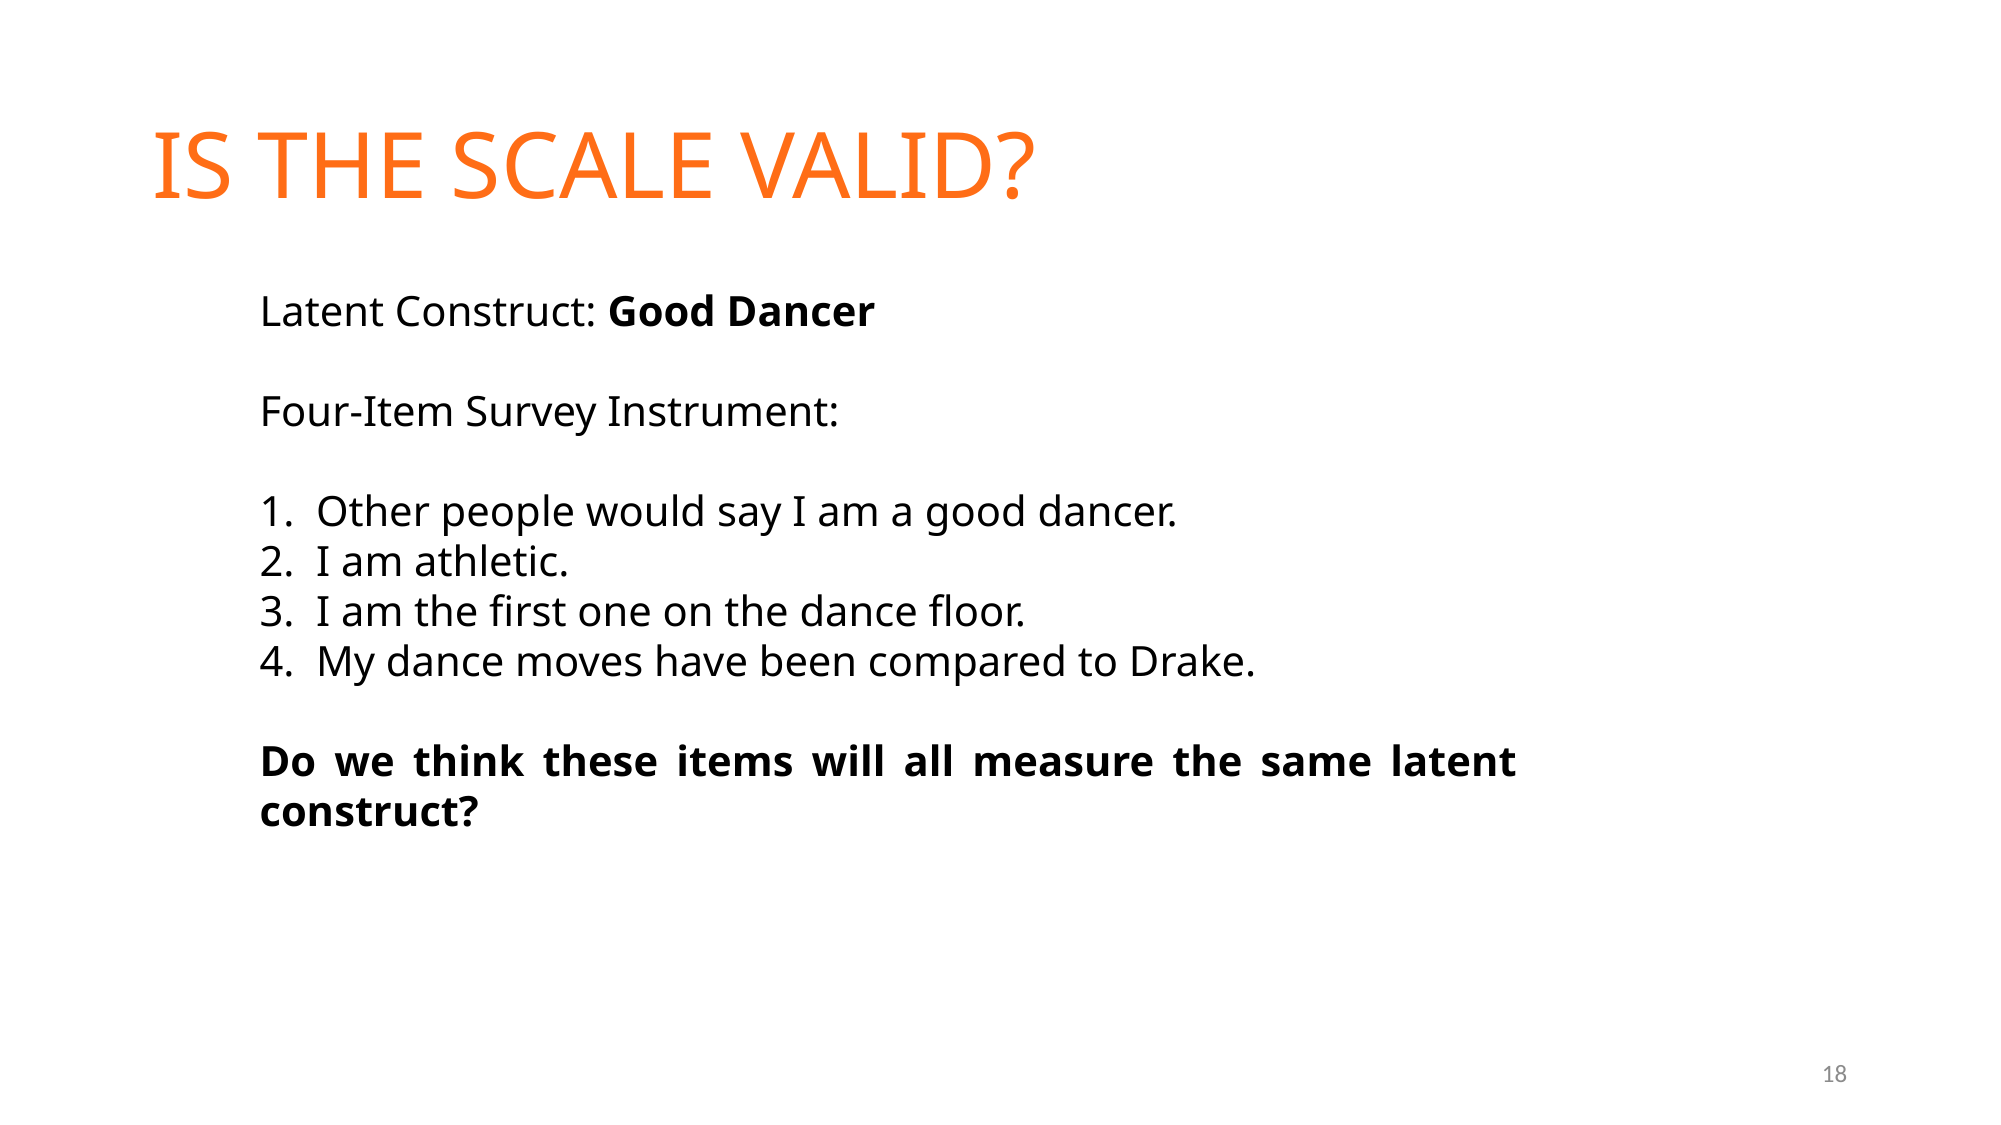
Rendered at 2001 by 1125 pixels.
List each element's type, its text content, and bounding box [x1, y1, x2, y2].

title Is the scale valid? [137, 59, 1863, 278]
text_box Latent Construct: Good Dancer Four-Item Survey Instrument: Other people would say I am a good dancer. I am athletic. I am the first one on the dance floor. My dance moves have been compared to Drake. Do we think these items will all measure the same latent construct? [244, 277, 1533, 893]
slide_number 18 [1412, 1042, 1863, 1103]
